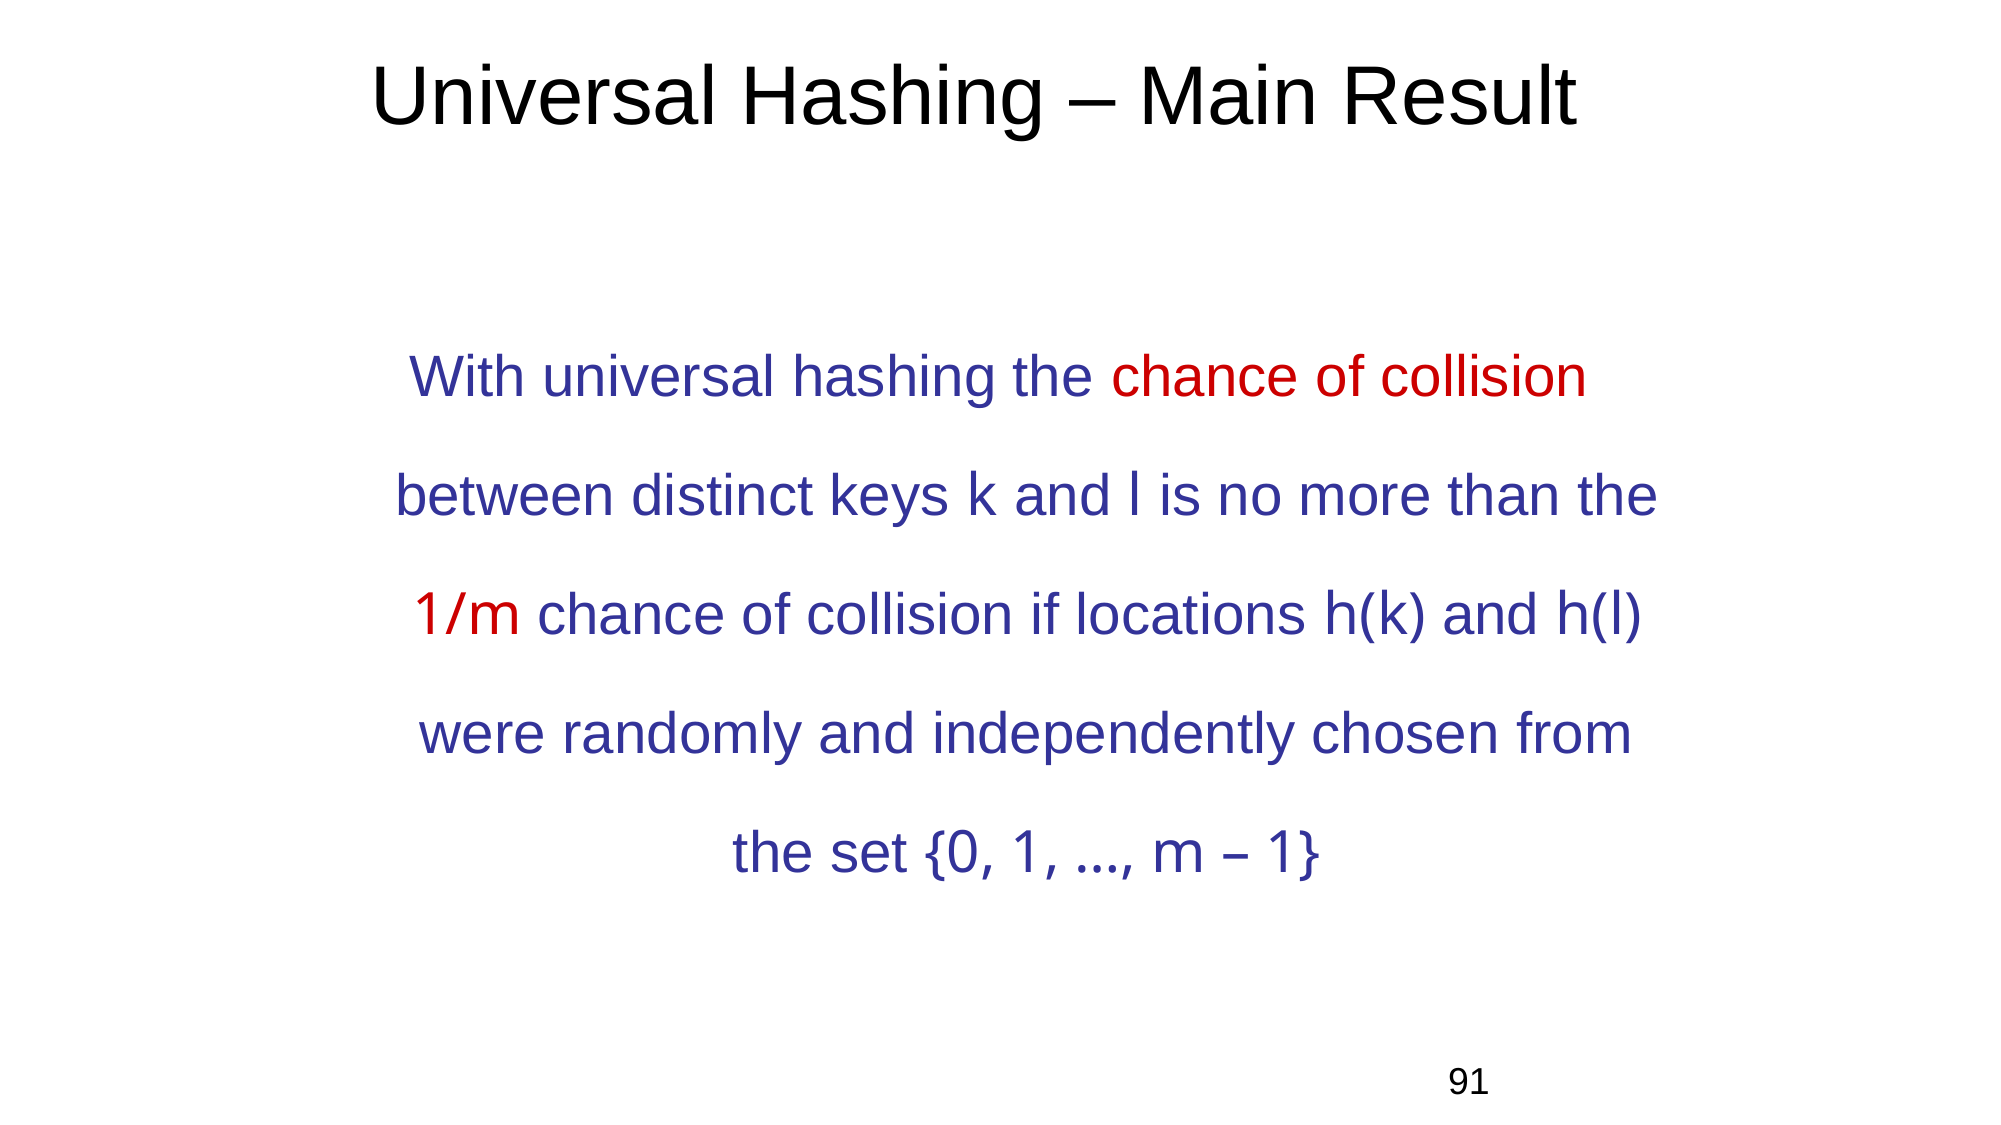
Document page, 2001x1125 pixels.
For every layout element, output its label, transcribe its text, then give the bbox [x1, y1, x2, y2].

slide_number 91 [1433, 1049, 1900, 1103]
title Universal Hashing – Main Result [74, 16, 1875, 166]
list With universal hashing the chance of collision between distinct keys k and l is no more than the 1/m chance of collision if locations h(k) and h(l) were randomly and independently chosen from the set {0, 1, …, m – 1} [317, 281, 1681, 969]
